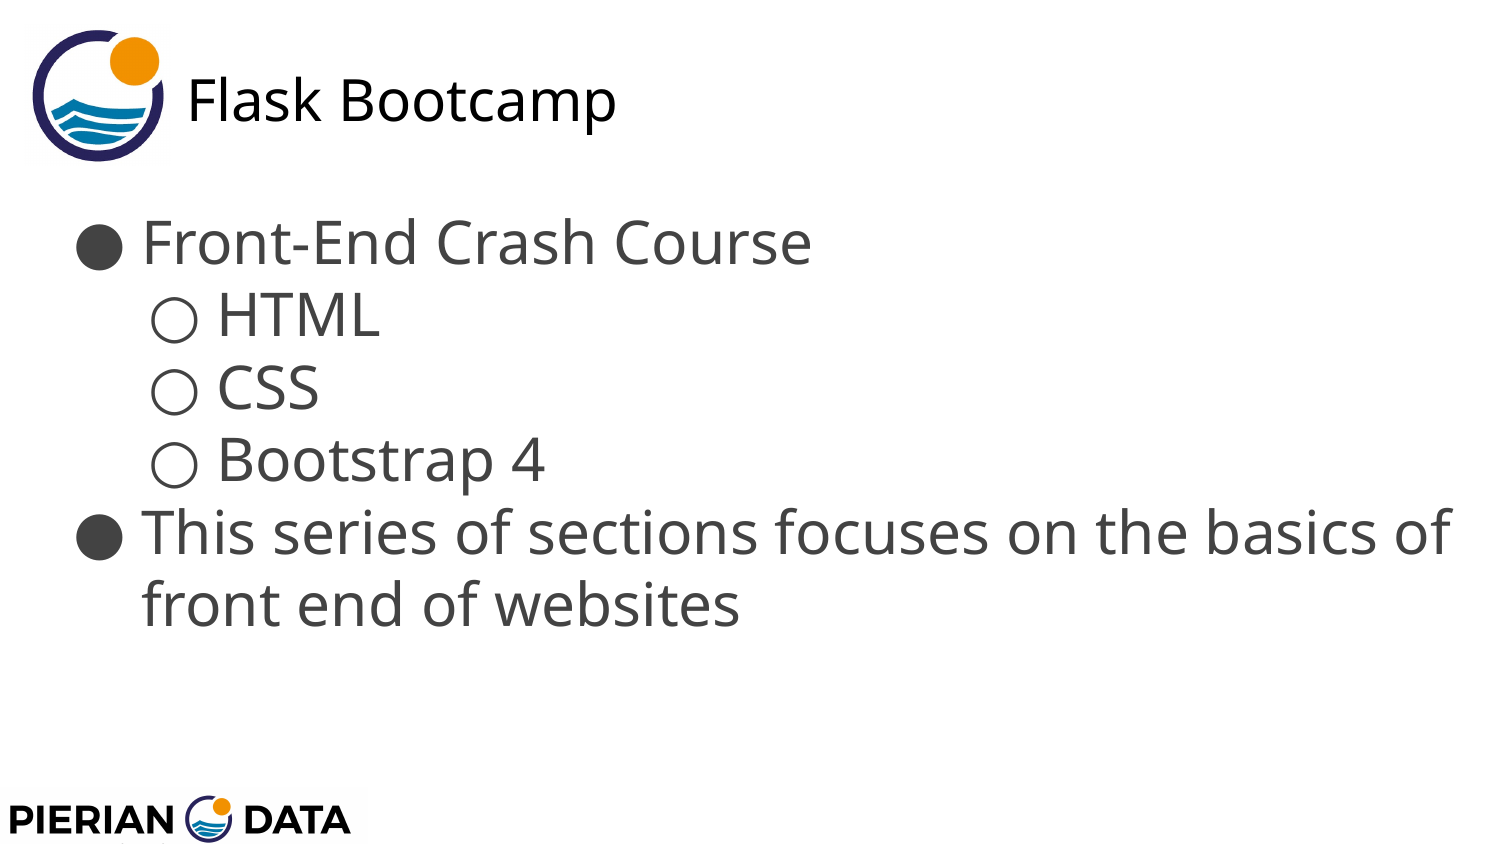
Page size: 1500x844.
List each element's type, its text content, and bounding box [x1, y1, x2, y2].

title Flask Bootcamp [176, 48, 1449, 143]
picture [24, 24, 172, 167]
picture [0, 787, 368, 844]
list Front-End Crash Course HTML CSS Bootstrap 4 This series of sections focuses on the basics of front end of websites [51, 189, 1476, 750]
